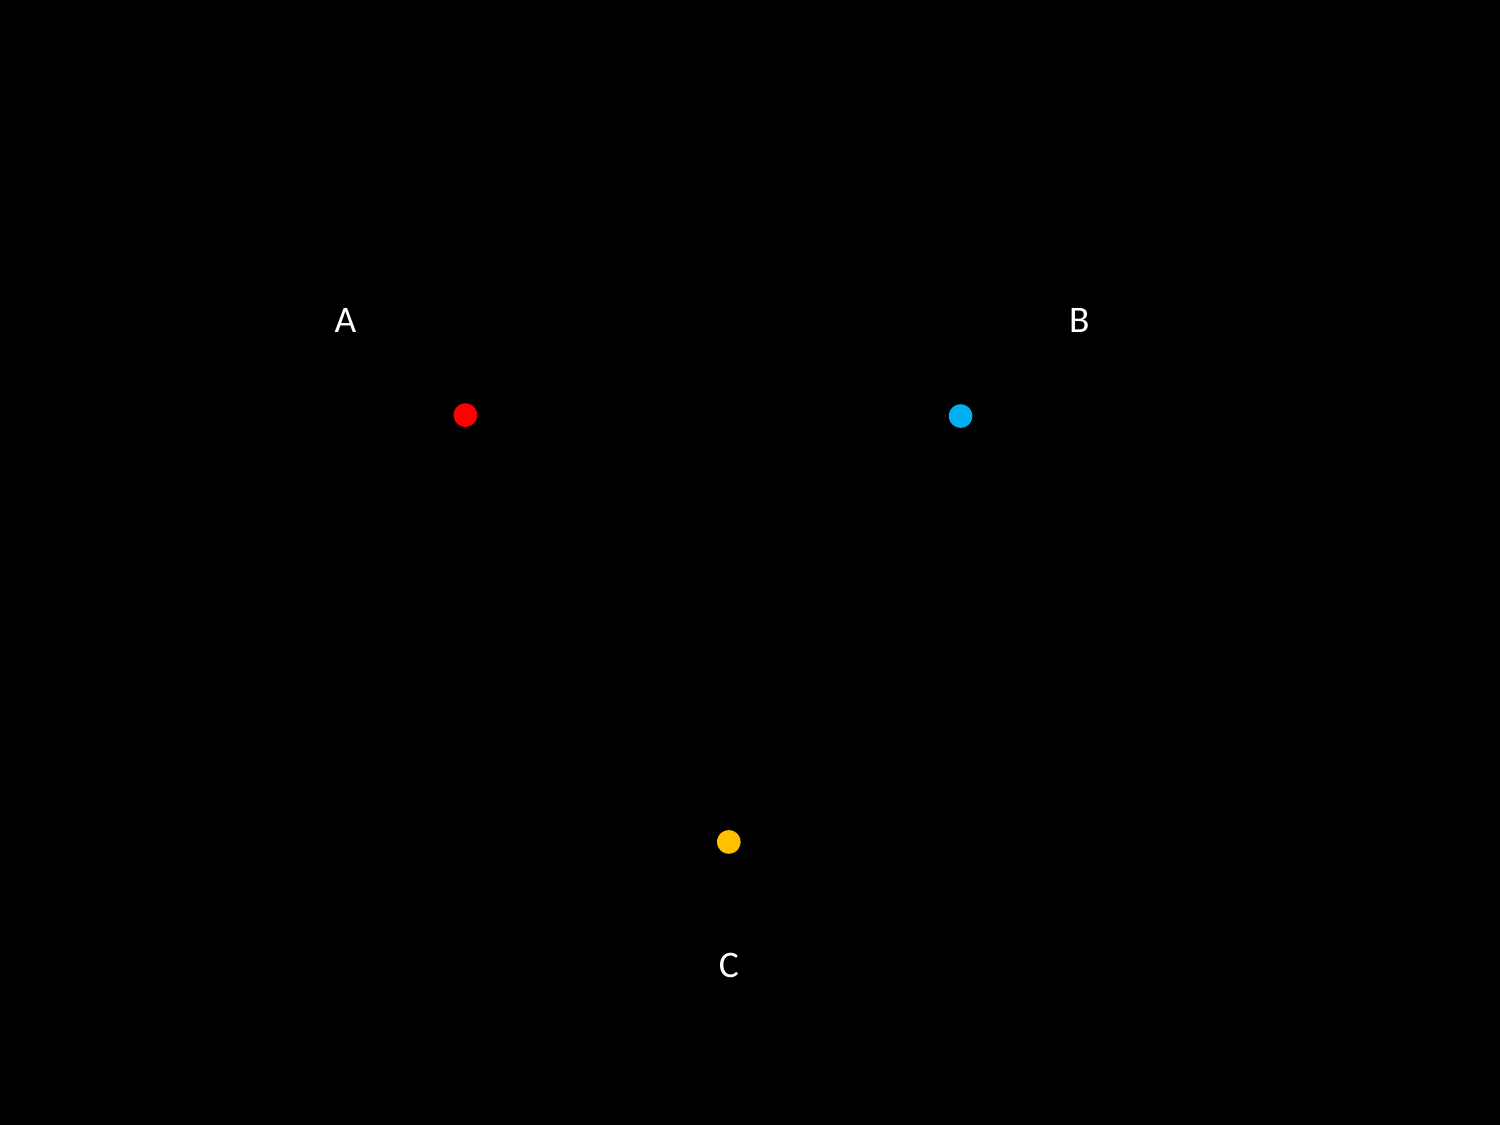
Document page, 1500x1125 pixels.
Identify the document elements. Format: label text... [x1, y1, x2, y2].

text_box [452, 402, 479, 428]
text_box [715, 829, 742, 855]
text_box B [1054, 287, 1105, 348]
text_box [947, 403, 974, 429]
text_box C [703, 932, 754, 993]
text_box A [319, 287, 372, 348]
